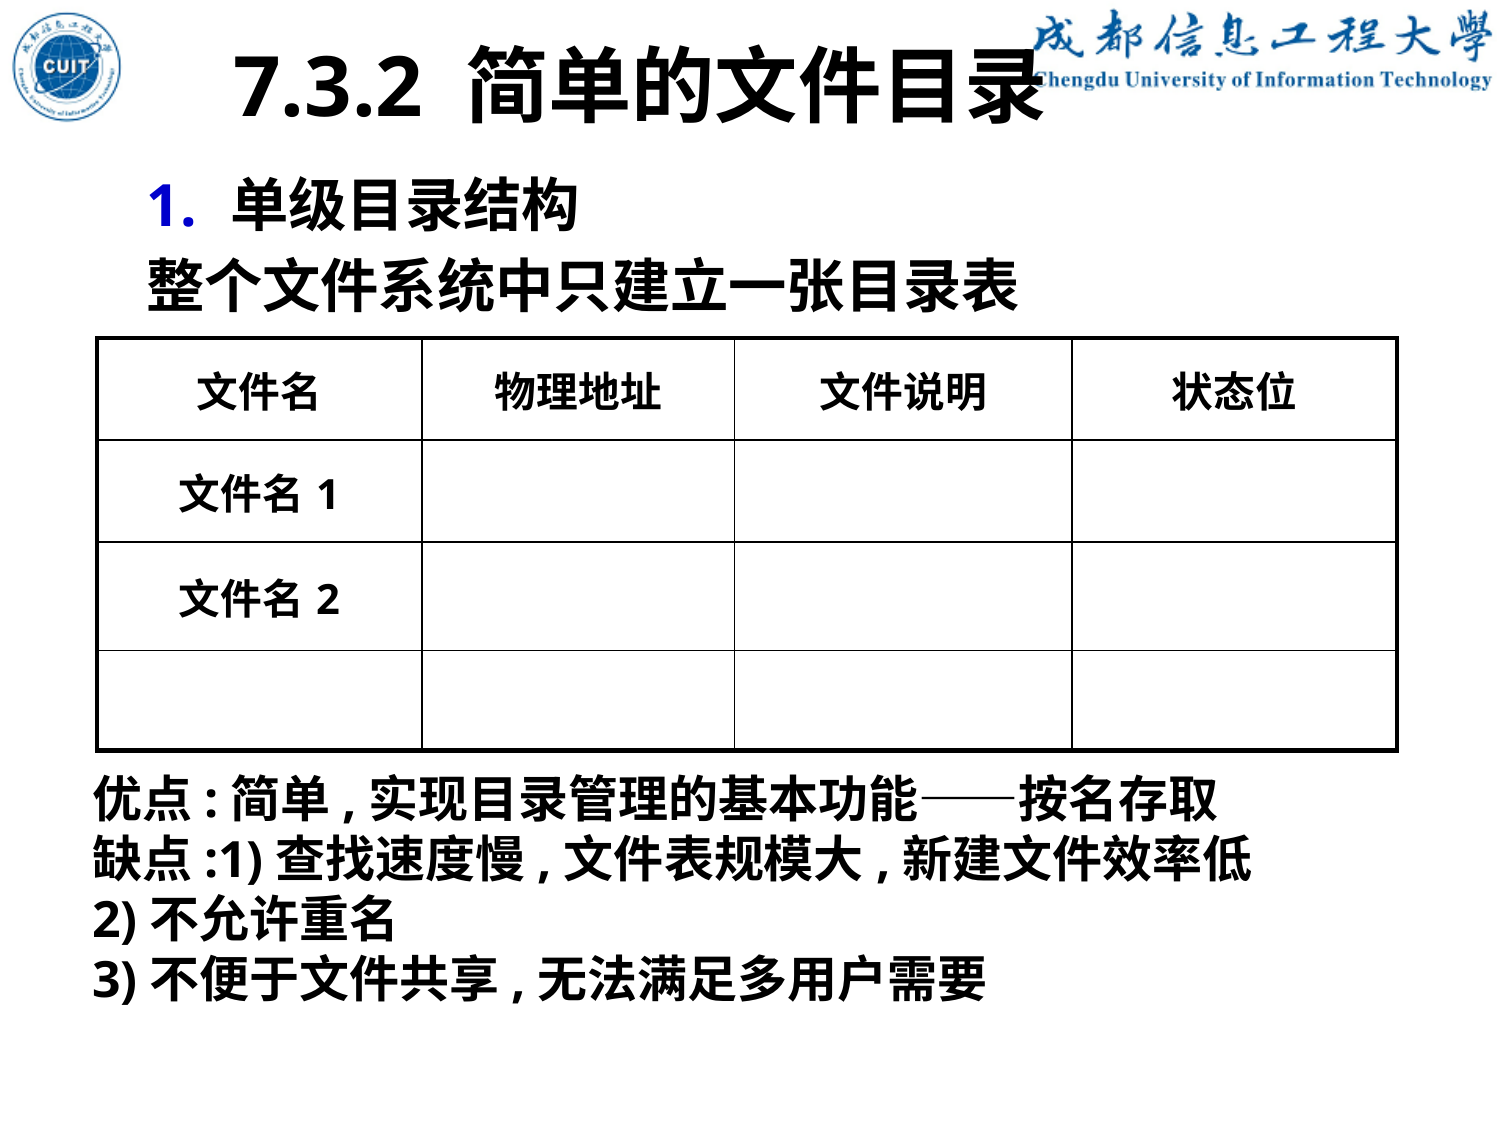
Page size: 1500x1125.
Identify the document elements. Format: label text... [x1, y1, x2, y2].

table_cell 文件名1 [99, 441, 421, 541]
table_cell [99, 651, 421, 748]
table_cell [1073, 441, 1395, 541]
text_box 优点:简单,实现目录管理的基本功能——按名存取 缺点:1)查找速度慢,文件表规模大,新建文件效率低 2)不允许重名 3)不便于文件共享,无法满足多用户需要 [77, 759, 1267, 1015]
table_header 状态位 [1073, 340, 1395, 439]
text_box 7.3.2 简单的文件目录 [218, 25, 1444, 141]
table_header 物理地址 [423, 340, 734, 439]
table_cell [1073, 651, 1395, 748]
table_cell [735, 651, 1071, 748]
table_cell 文件名2 [99, 543, 421, 650]
table_header 文件说明 [735, 340, 1071, 439]
table_header 文件名 [99, 340, 421, 439]
picture [0, 0, 127, 138]
table_cell [1073, 543, 1395, 650]
picture [1029, 0, 1500, 102]
table_cell [735, 441, 1071, 541]
table_cell [423, 543, 734, 650]
text_box 单级目录结构 整个文件系统中只建立一张目录表 [56, 160, 1444, 261]
table_cell [735, 543, 1071, 650]
table_cell [423, 651, 734, 748]
table_cell [423, 441, 734, 541]
